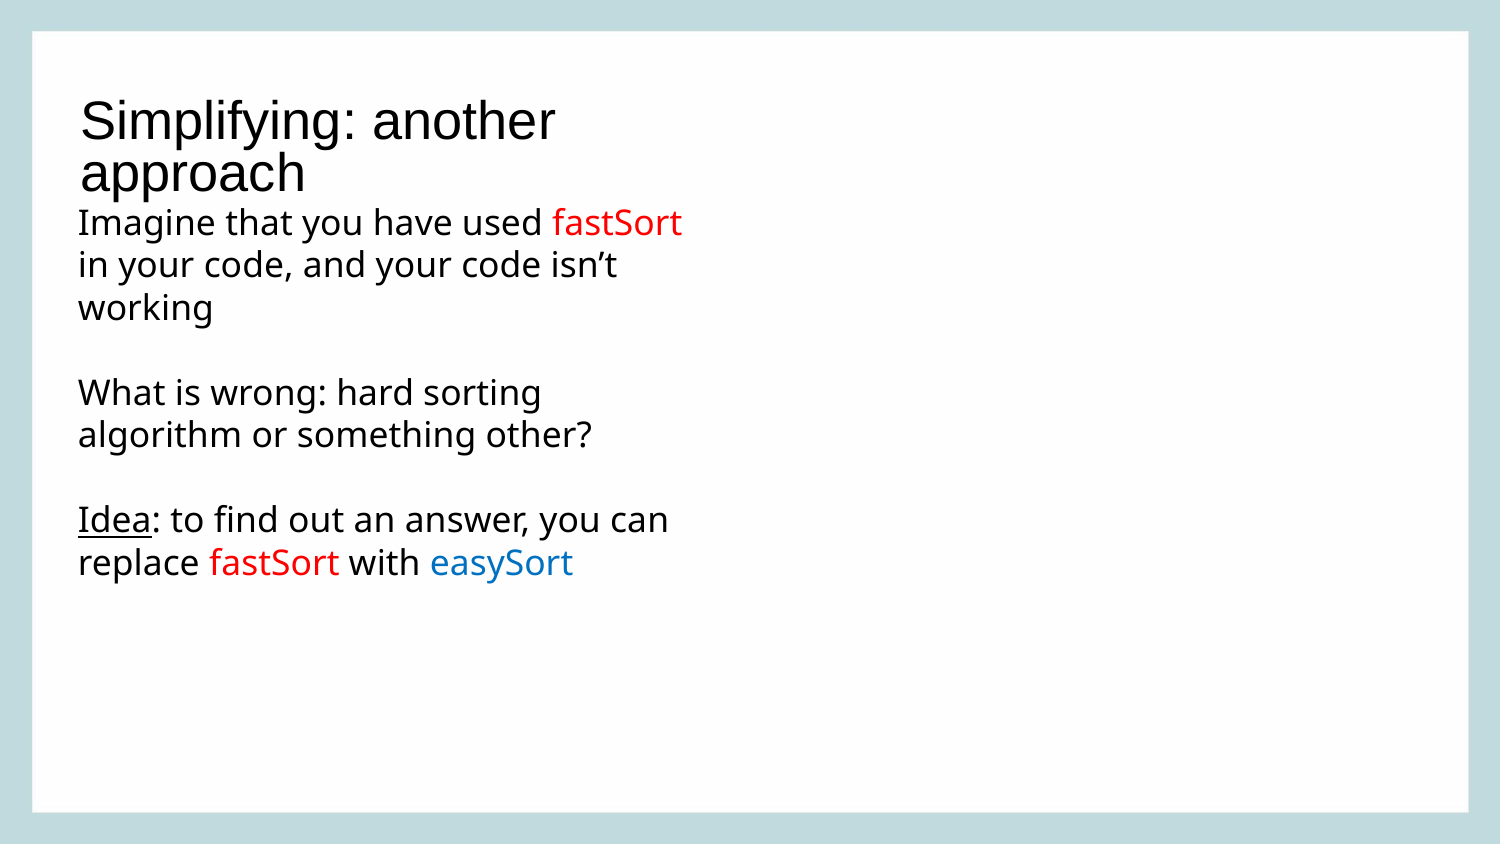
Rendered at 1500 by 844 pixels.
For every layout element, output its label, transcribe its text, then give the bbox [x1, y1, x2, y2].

list Imagine that you have used fastSort in your code, and your code isn’t working What is wrong: hard sorting algorithm or something other? Idea: to find out an answer, you can replace fastSort with easySort [75, 196, 692, 754]
text_box Simplifying: another approach [76, 94, 802, 167]
picture [0, 0, 1500, 844]
